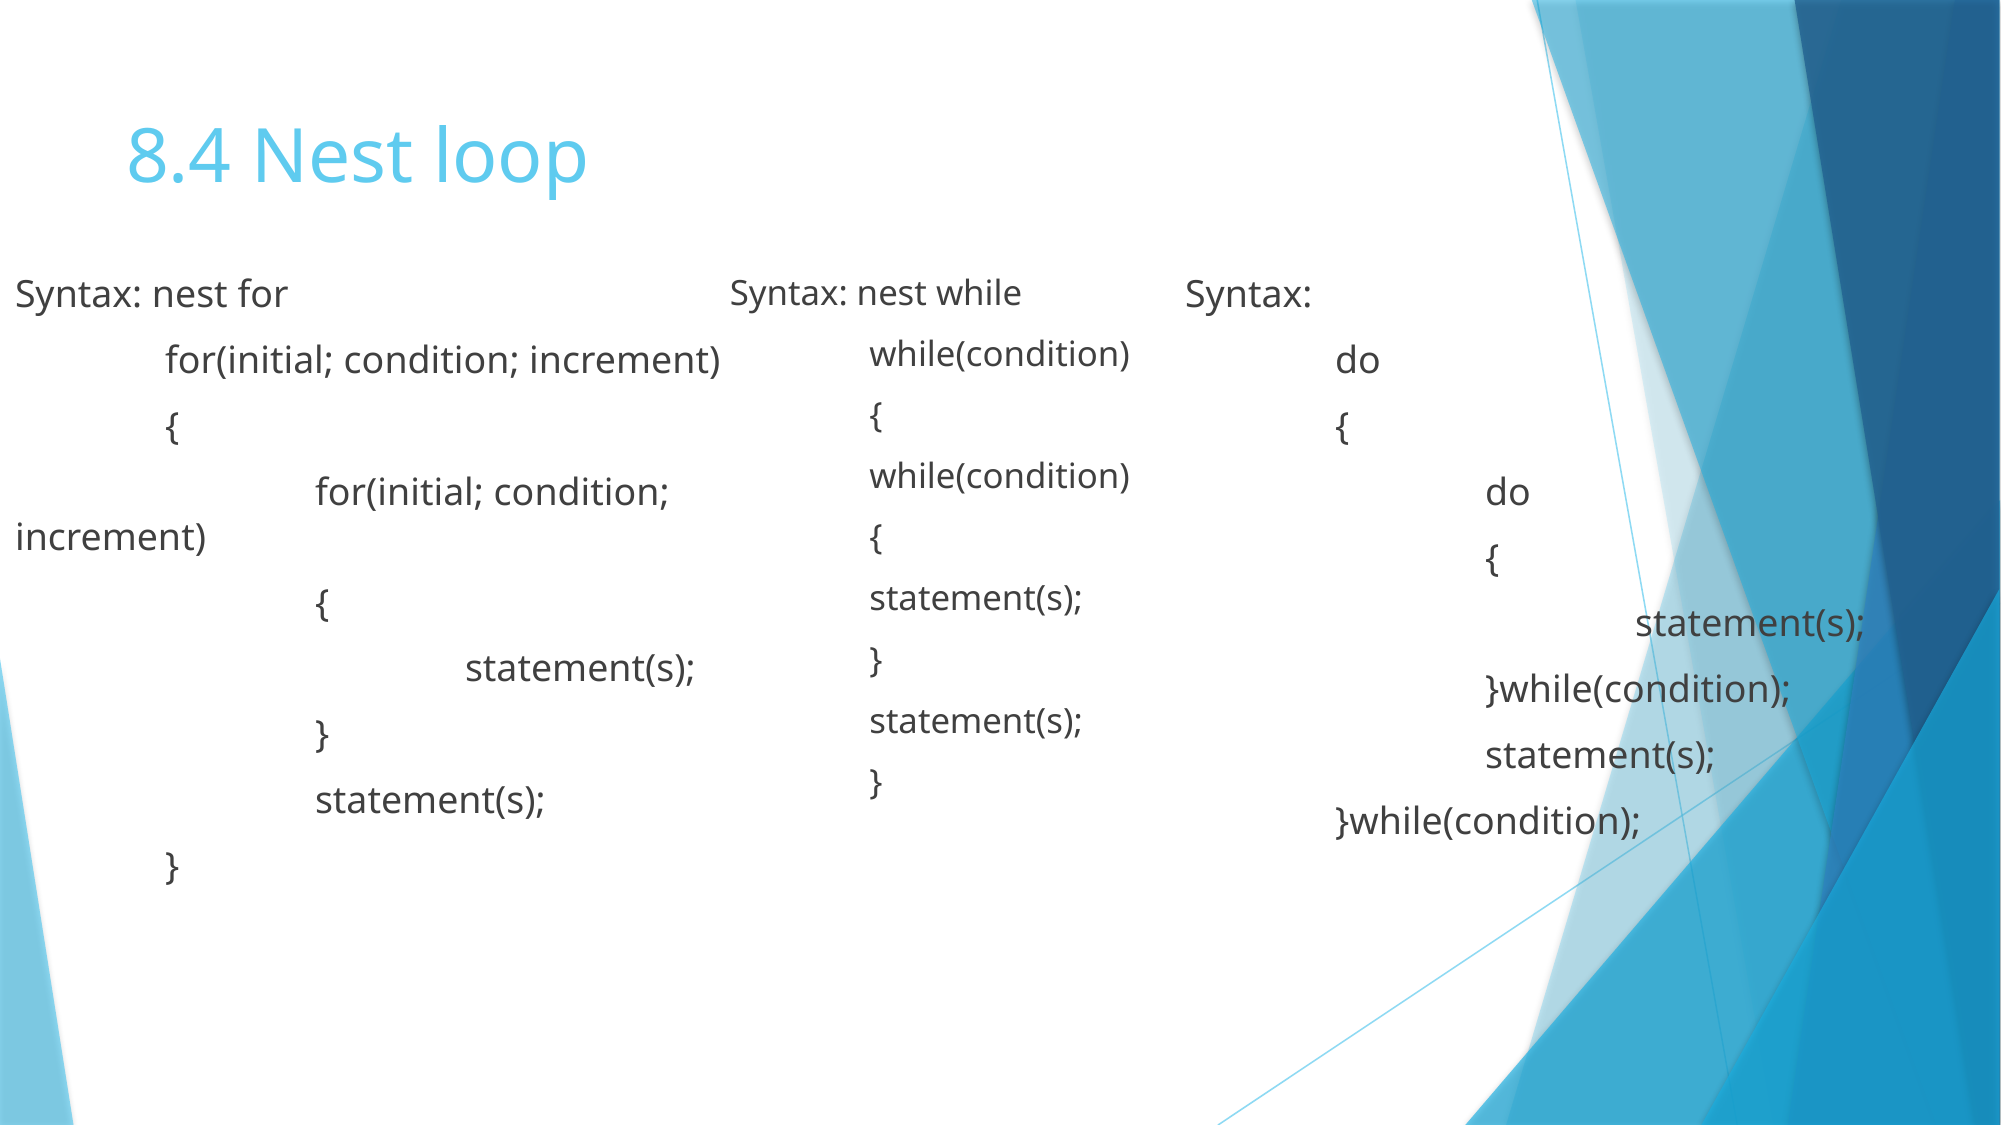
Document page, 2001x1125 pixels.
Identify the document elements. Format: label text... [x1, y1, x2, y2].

list Syntax: nest for for(initial; condition; increment) { for(initial; condition; increment) { statement(s); } statement(s); } [0, 262, 714, 900]
text_box Syntax: do { do { statement(s); }while(condition); statement(s); }while(condition); [1170, 262, 1917, 900]
text_box Syntax: nest while while(condition) { while(condition) { statement(s); } statement(s); } [714, 262, 1170, 900]
title 8.4 Nest loop [111, 99, 1522, 262]
